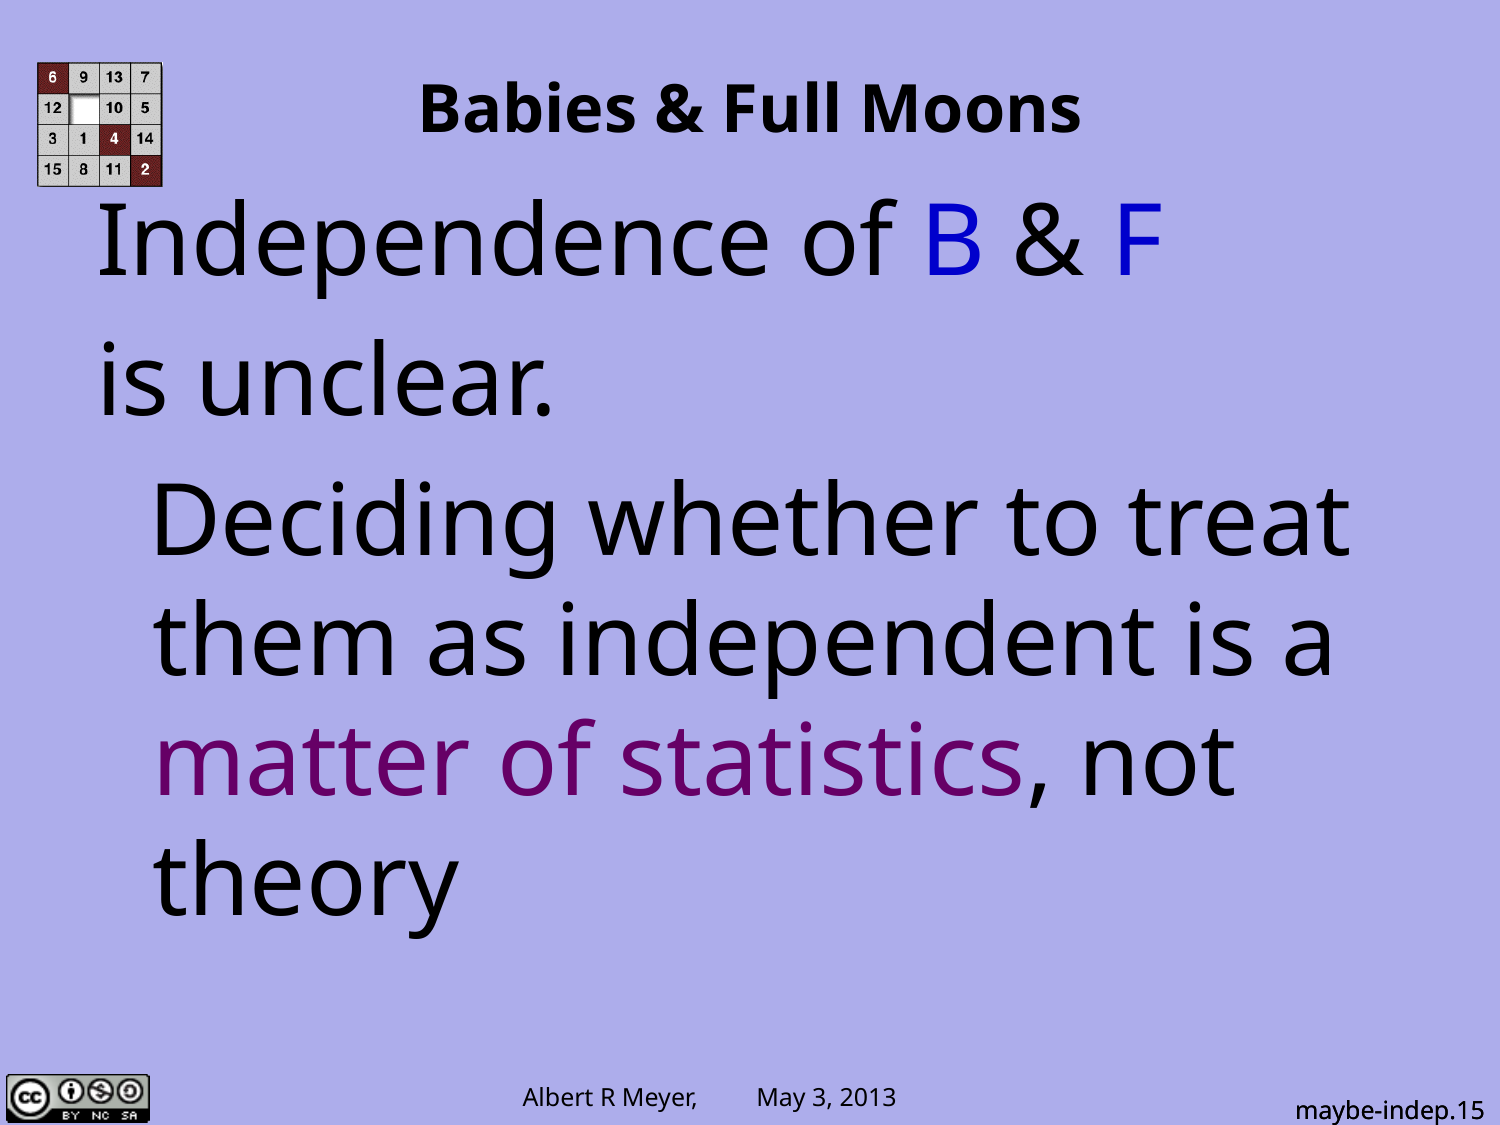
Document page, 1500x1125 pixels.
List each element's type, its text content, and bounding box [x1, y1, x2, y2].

picture [37, 62, 163, 187]
picture [6, 1074, 150, 1123]
text_box maybe-indep.15 [1262, 1087, 1500, 1125]
title Babies & Full Moons [212, 37, 1288, 176]
list Independence of B & F is unclear. Deciding whether to treat them as independent is a matter of statistics, not theory [80, 167, 1422, 969]
